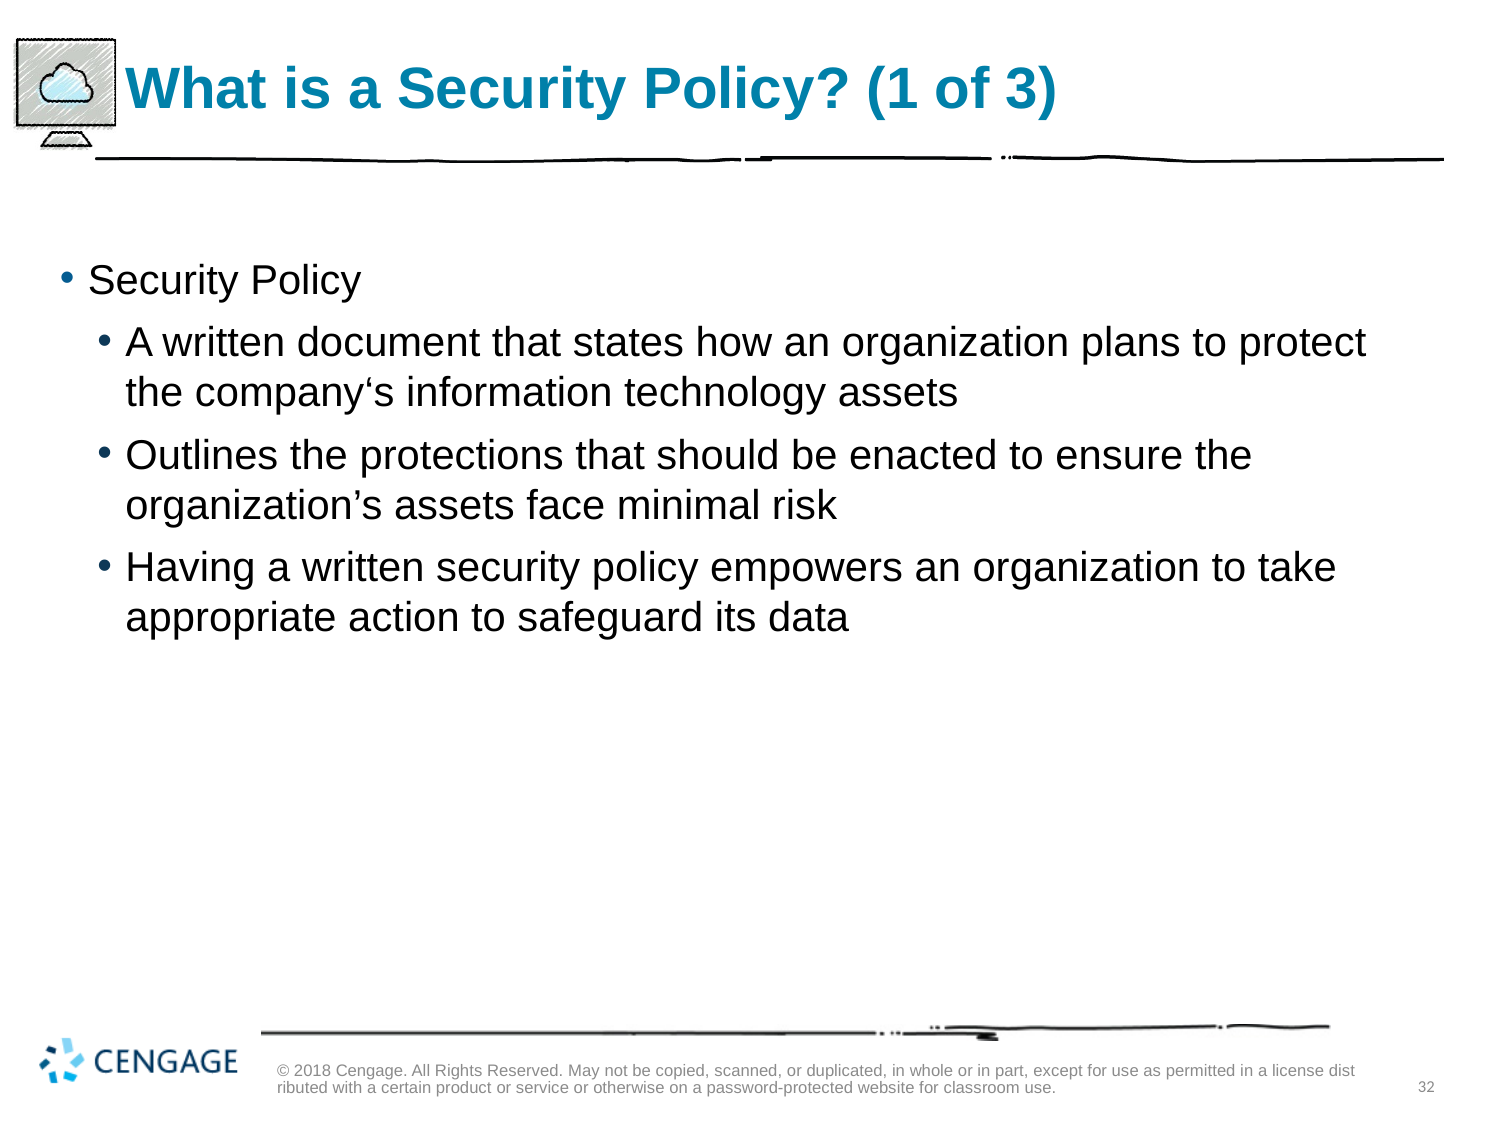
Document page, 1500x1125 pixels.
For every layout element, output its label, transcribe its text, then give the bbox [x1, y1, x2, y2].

picture [261, 1024, 1331, 1041]
footer © 2018 Cengage. All Rights Reserved. May not be copied, scanned, or duplicated, in whole or in part, except for use as permitted in a license distributed with a certain product or service or otherwise on a password-protected website for classroom use. [262, 1050, 1375, 1091]
title What is a Security Policy? (1 of 3) [125, 60, 1442, 121]
list Security Policy A written document that states how an organization plans to protect the company‘s information technology assets Outlines the protections that should be enacted to ensure the organization’s assets face minimal risk Having a written security policy empowers an organization to take appropriate action to safeguard its data [59, 252, 1400, 644]
picture [19, 1024, 250, 1096]
picture [95, 155, 1444, 163]
picture [13, 36, 117, 151]
